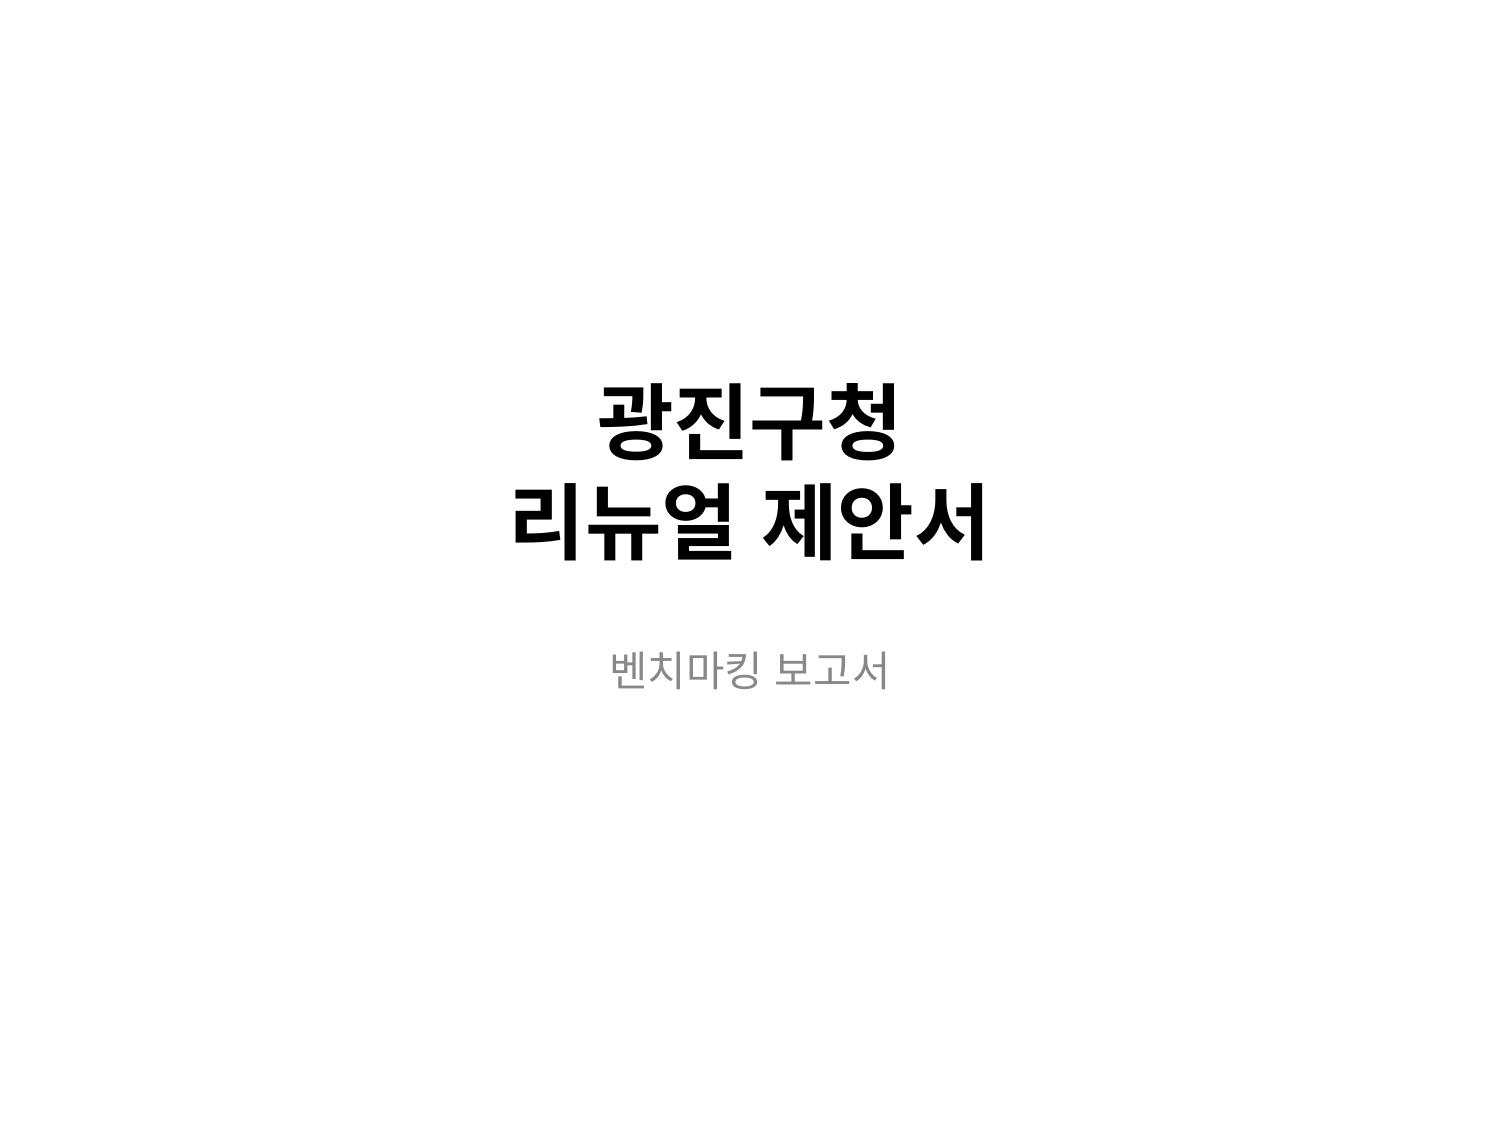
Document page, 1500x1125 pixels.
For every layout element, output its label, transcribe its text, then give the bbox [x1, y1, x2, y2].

subtitle 벤치마킹 보고서 [225, 637, 1275, 925]
title 광진구청 리뉴얼 제안서 [112, 349, 1388, 591]
